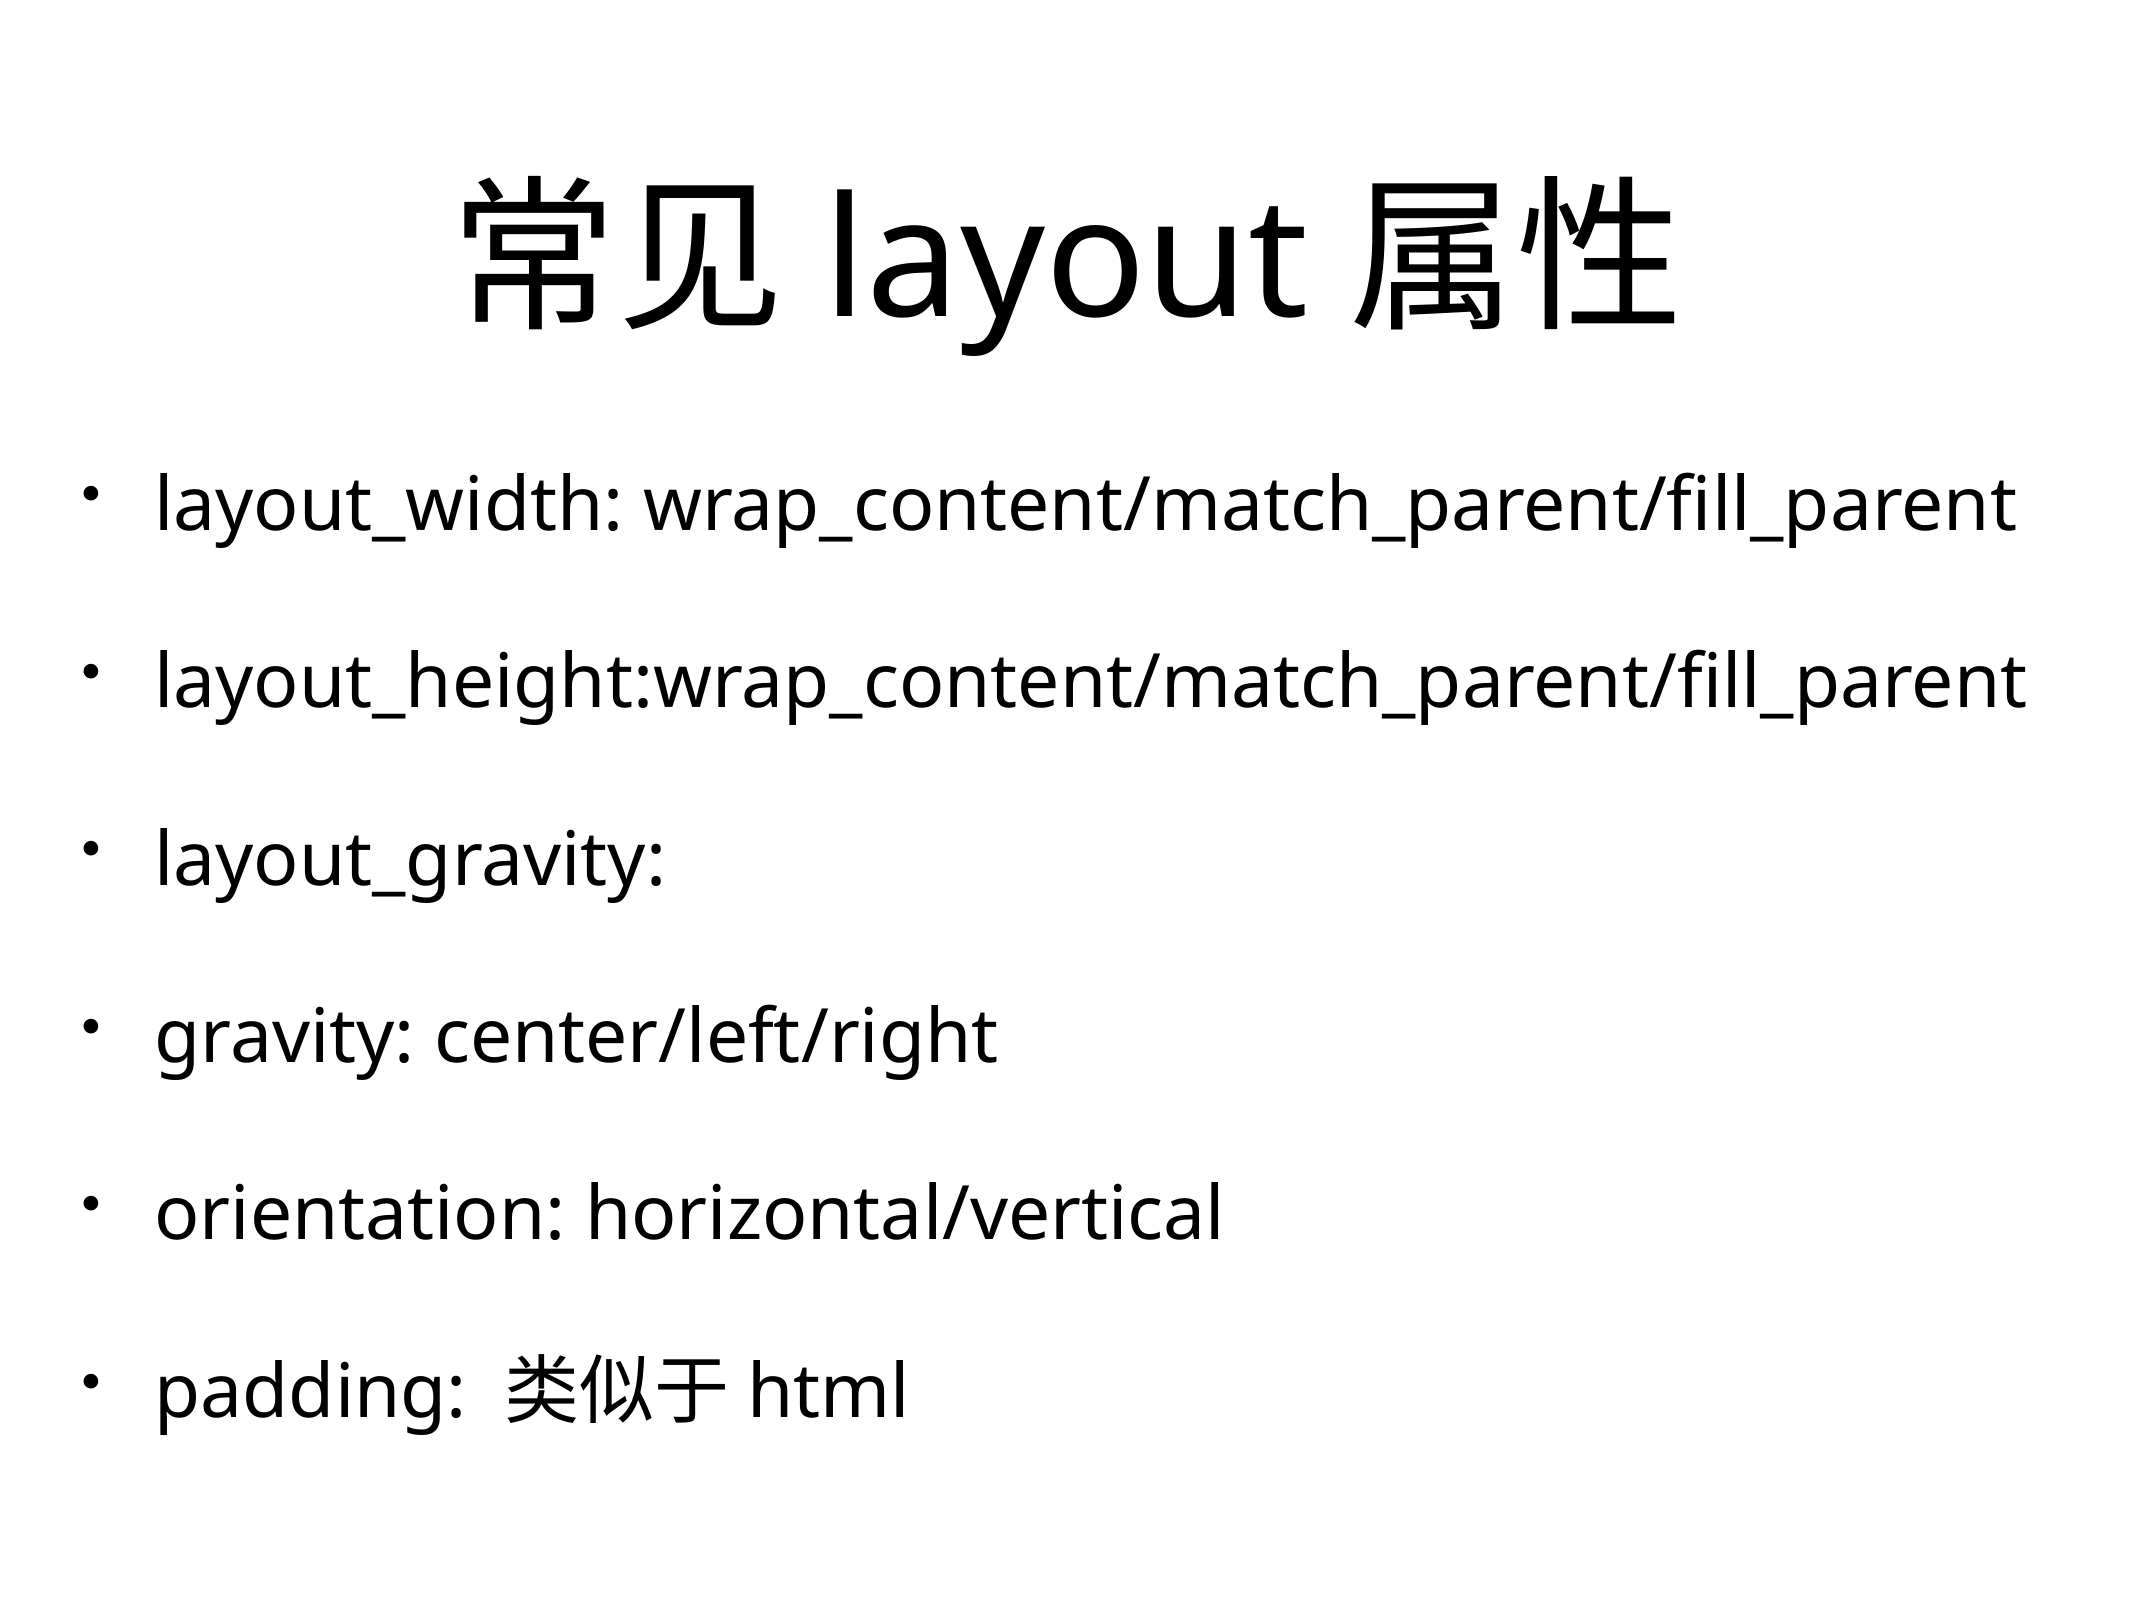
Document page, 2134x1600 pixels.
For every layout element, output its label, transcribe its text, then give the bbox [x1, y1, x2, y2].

list layout_width: wrap_content/match_parent/fill_parent layout_height:wrap_content/match_parent/fill_parent layout_gravity: gravity: center/left/right orientation: horizontal/vertical padding: 类似于html [81, 427, 2053, 1460]
title 常见layout属性 [155, 72, 1978, 427]
